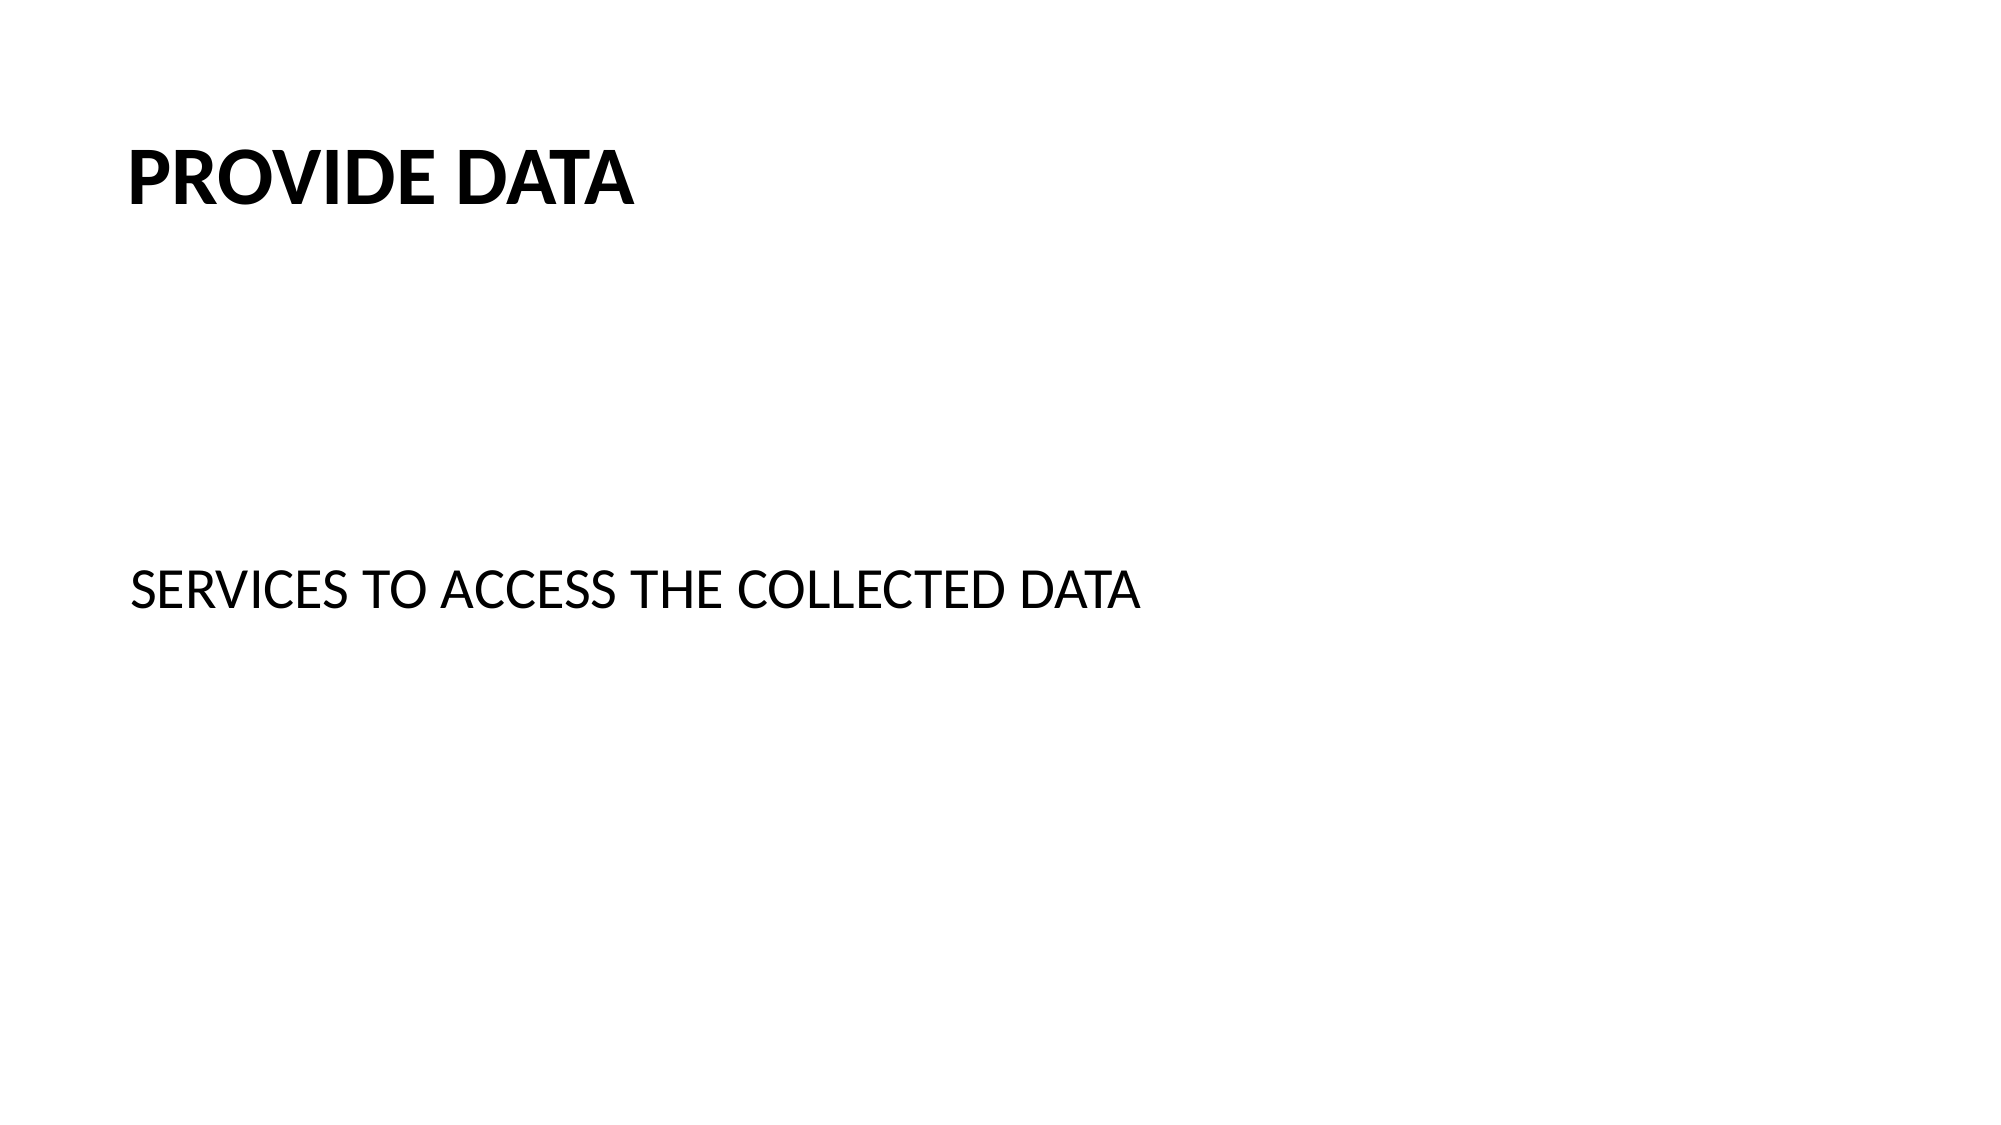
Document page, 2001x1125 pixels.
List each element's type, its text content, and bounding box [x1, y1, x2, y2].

text_box SERVICES TO ACCESS THE COLLECTED DATA [115, 507, 1158, 628]
text_box PROVIDE DATA [112, 113, 651, 229]
